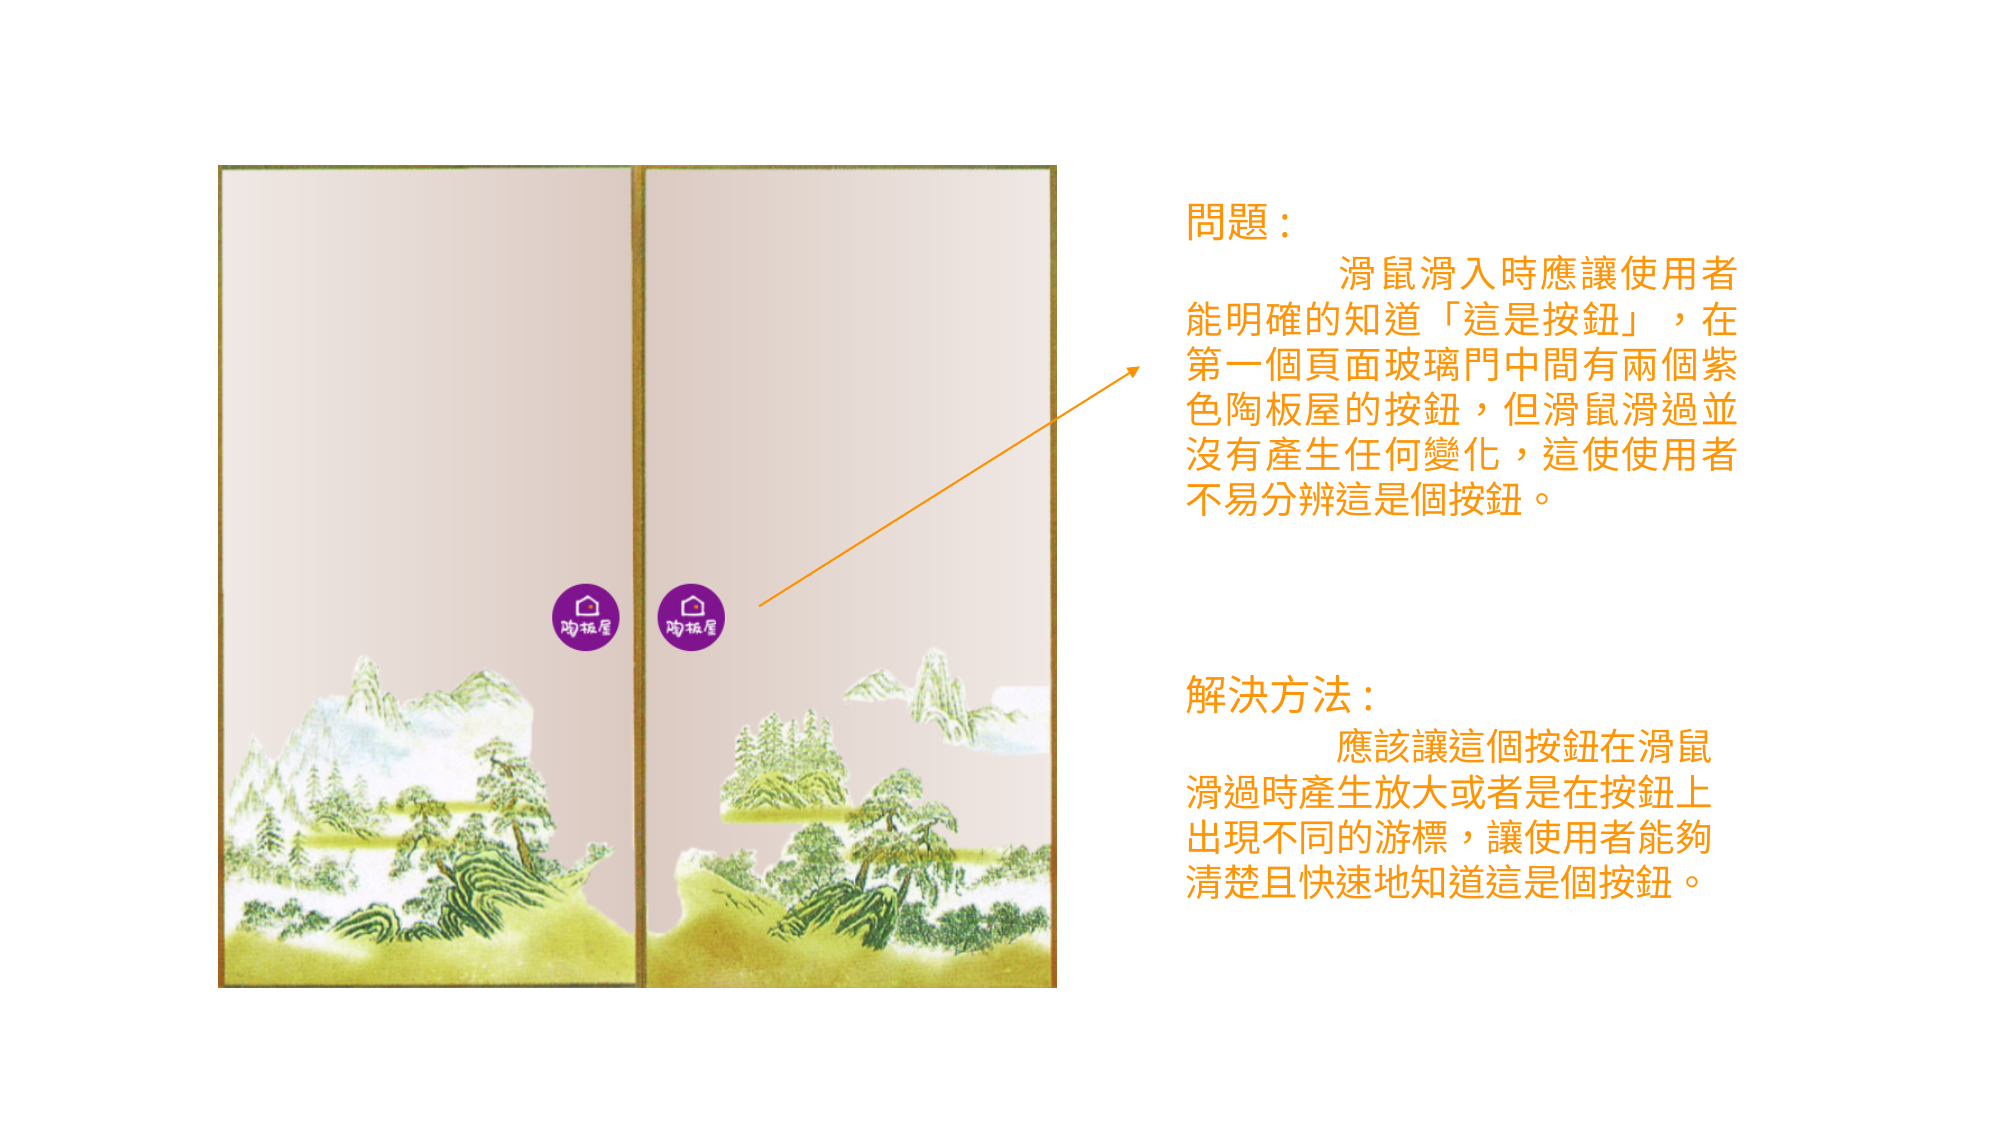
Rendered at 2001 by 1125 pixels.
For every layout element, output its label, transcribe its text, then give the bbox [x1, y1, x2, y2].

picture [218, 165, 1057, 988]
text_box 解決方法: 應該讓這個按鈕在滑鼠滑過時產生放大或者是在按鈕上出現不同的游標，讓使用者能夠清楚且快速地知道這是個按鈕。 [1171, 661, 1728, 912]
text_box 問題: 滑鼠滑入時應讓使用者能明確的知道「這是按鈕」，在第一個頁面玻璃門中間有兩個紫色陶板屋的按鈕，但滑鼠滑過並沒有產生任何變化，這使使用者不易分辨這是個按鈕。 [1171, 188, 1754, 528]
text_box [759, 366, 1140, 607]
